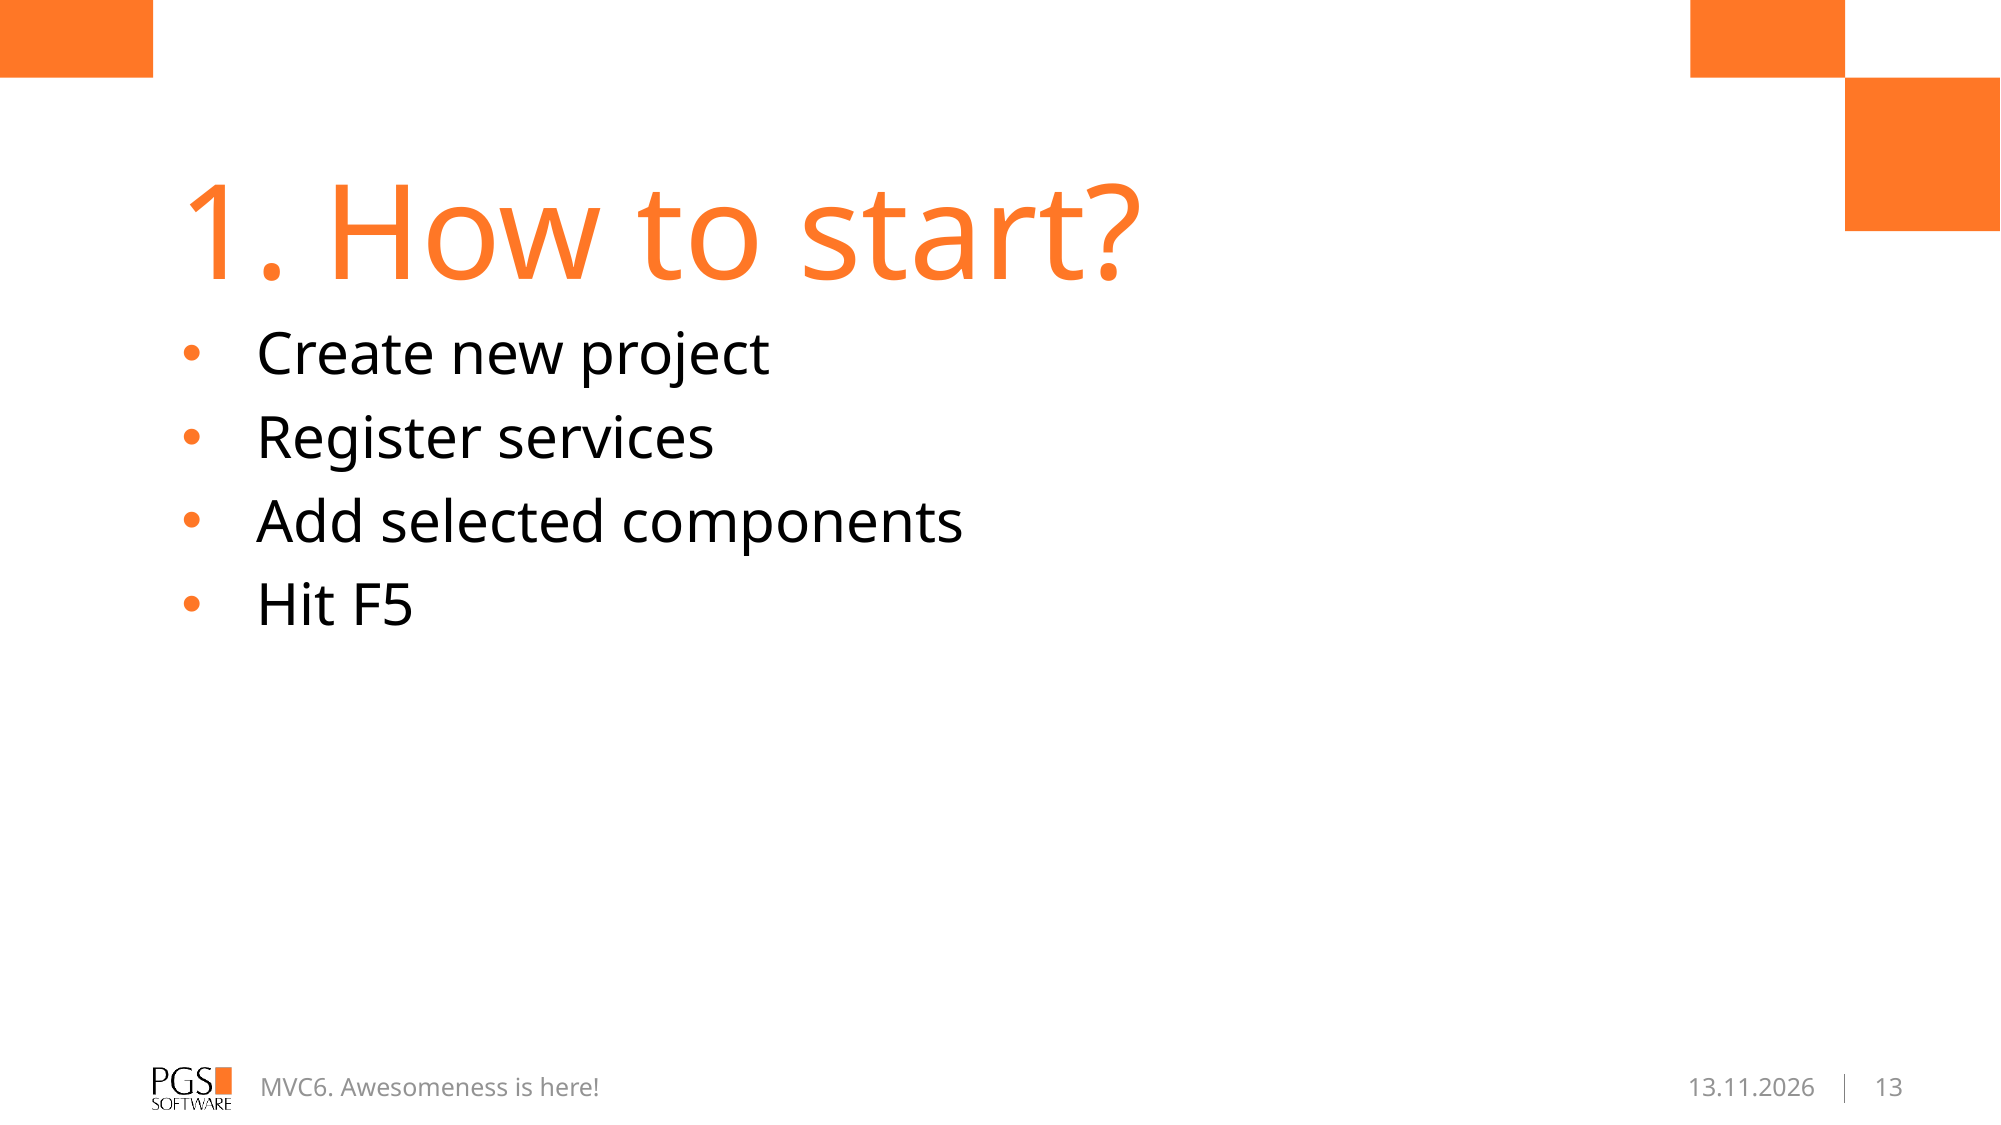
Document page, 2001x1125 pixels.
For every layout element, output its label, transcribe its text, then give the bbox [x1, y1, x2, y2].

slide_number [1537, 1052, 1845, 1125]
text_box 1. How to start? [178, 147, 1661, 316]
footer MVC6. Awesomeness is here! [230, 1052, 1384, 1125]
slide_number 13 [1845, 1052, 2000, 1125]
list Create new project Register services Add selected components Hit F5 [178, 316, 1686, 981]
picture [137, 1052, 230, 1125]
